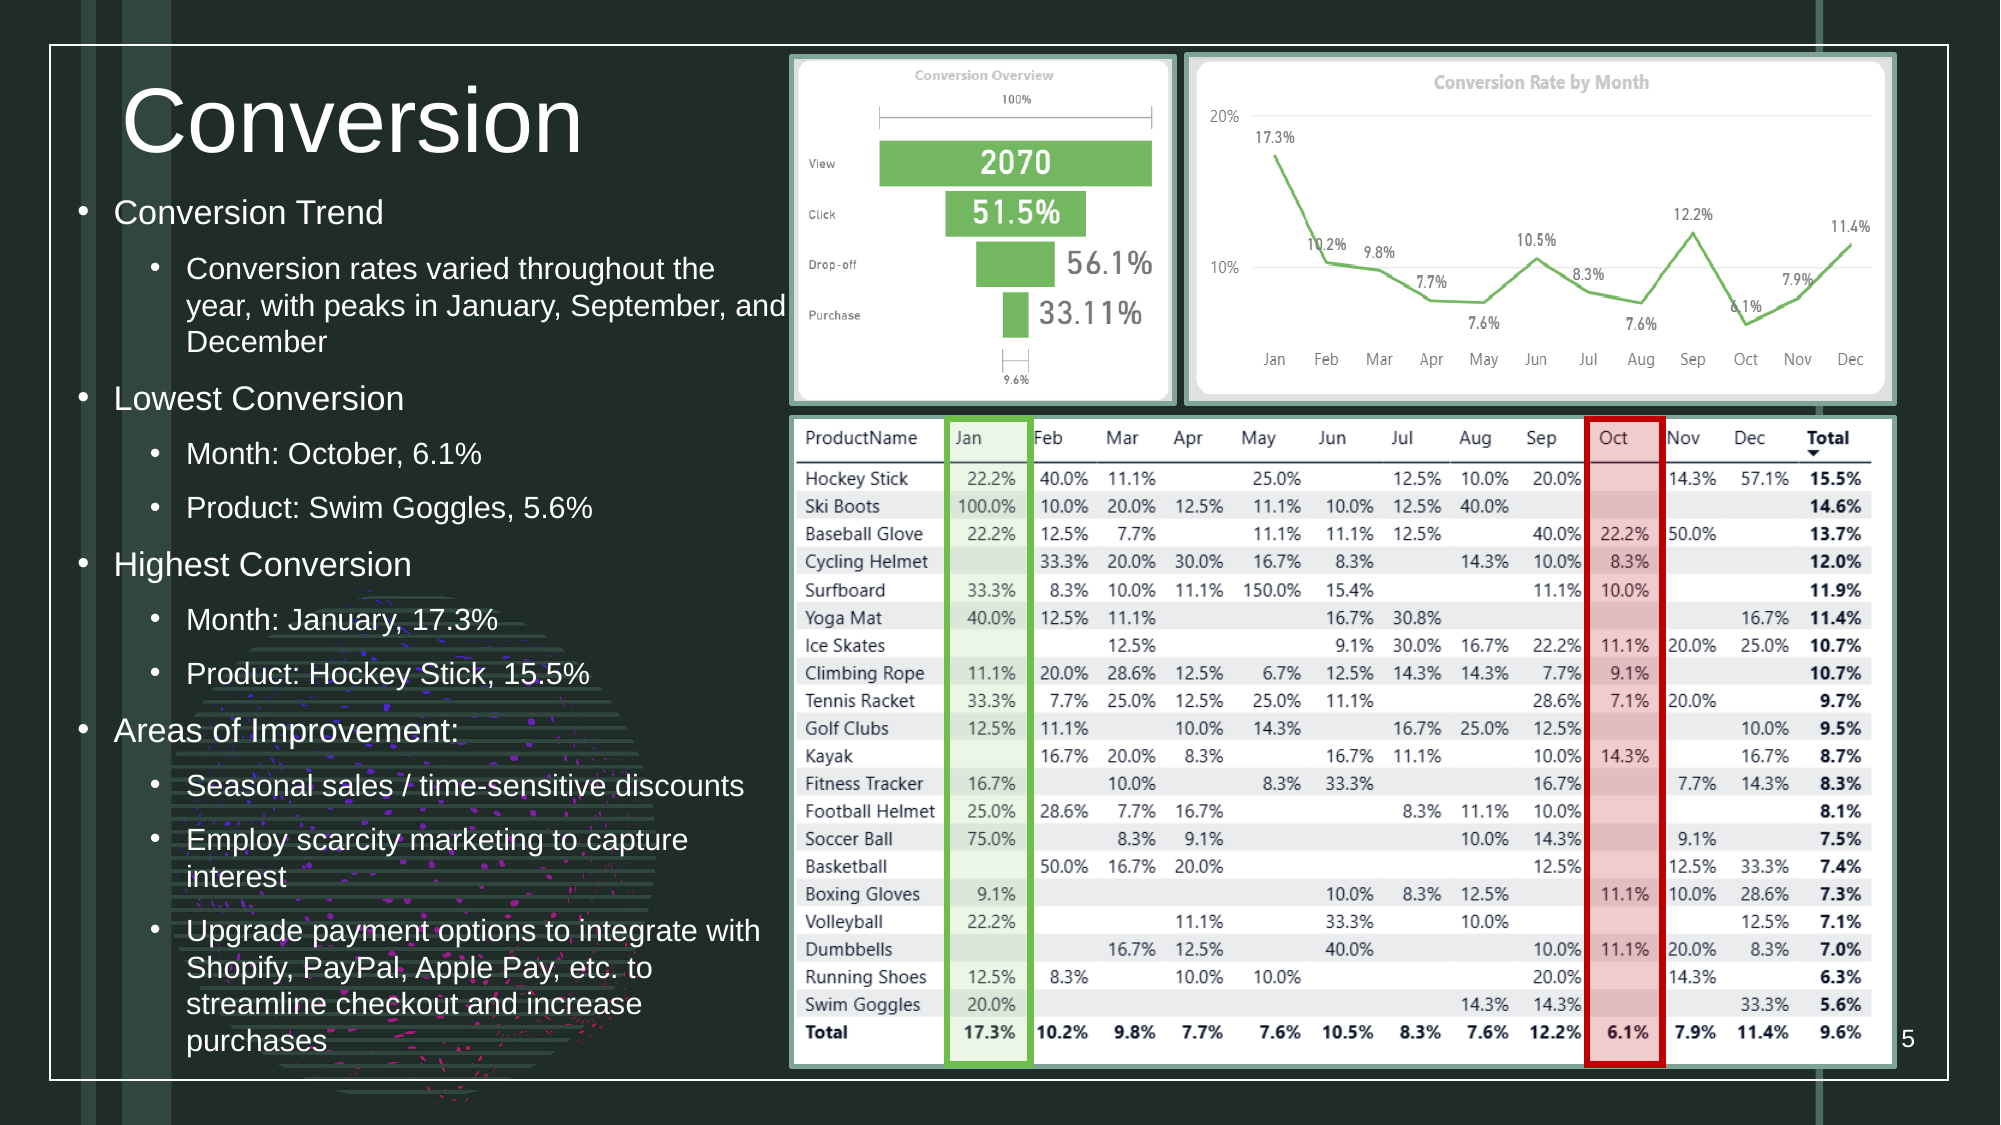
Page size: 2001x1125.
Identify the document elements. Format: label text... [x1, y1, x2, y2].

list Conversion Trend Conversion rates varied throughout the year, with peaks in January, September, and December Lowest Conversion Month: October, 6.1% Product: Swim Goggles, 5.6% Highest Conversion Month: January, 17.3% Product: Hockey Stick, 15.5% Areas of Improvement: Seasonal sales / time-sensitive discounts Employ scarcity marketing to capture interest Upgrade payment options to integrate with Shopify, PayPal, Apple Pay, etc. to streamline checkout and increase purchases [62, 182, 806, 1068]
picture [1188, 56, 1893, 402]
picture [793, 58, 1173, 402]
title Conversion [62, 62, 645, 182]
picture [172, 1068, 677, 1079]
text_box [793, 419, 1893, 1065]
picture [172, 1081, 677, 1125]
slide_number 5 [1897, 1008, 1931, 1068]
